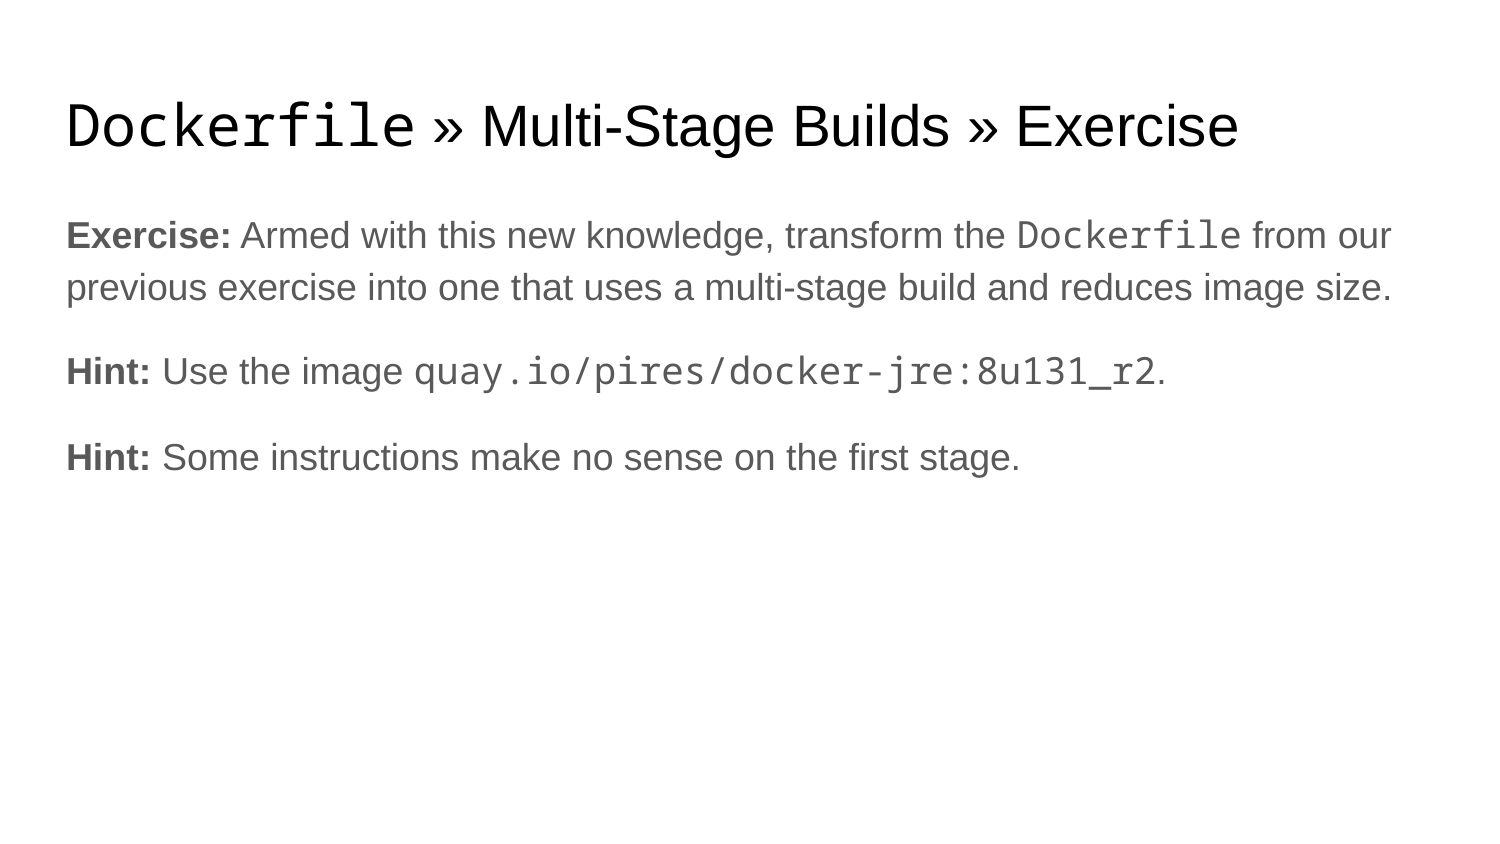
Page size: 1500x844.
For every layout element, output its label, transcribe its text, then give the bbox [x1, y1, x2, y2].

list Exercise: Armed with this new knowledge, transform the Dockerfile from our previous exercise into one that uses a multi-stage build and reduces image size. Hint: Use the image quay.io/pires/docker-jre:8u131_r2. Hint: Some instructions make no sense on the first stage. [51, 189, 1449, 750]
title Dockerfile » Multi-Stage Builds » Exercise [51, 72, 1449, 167]
